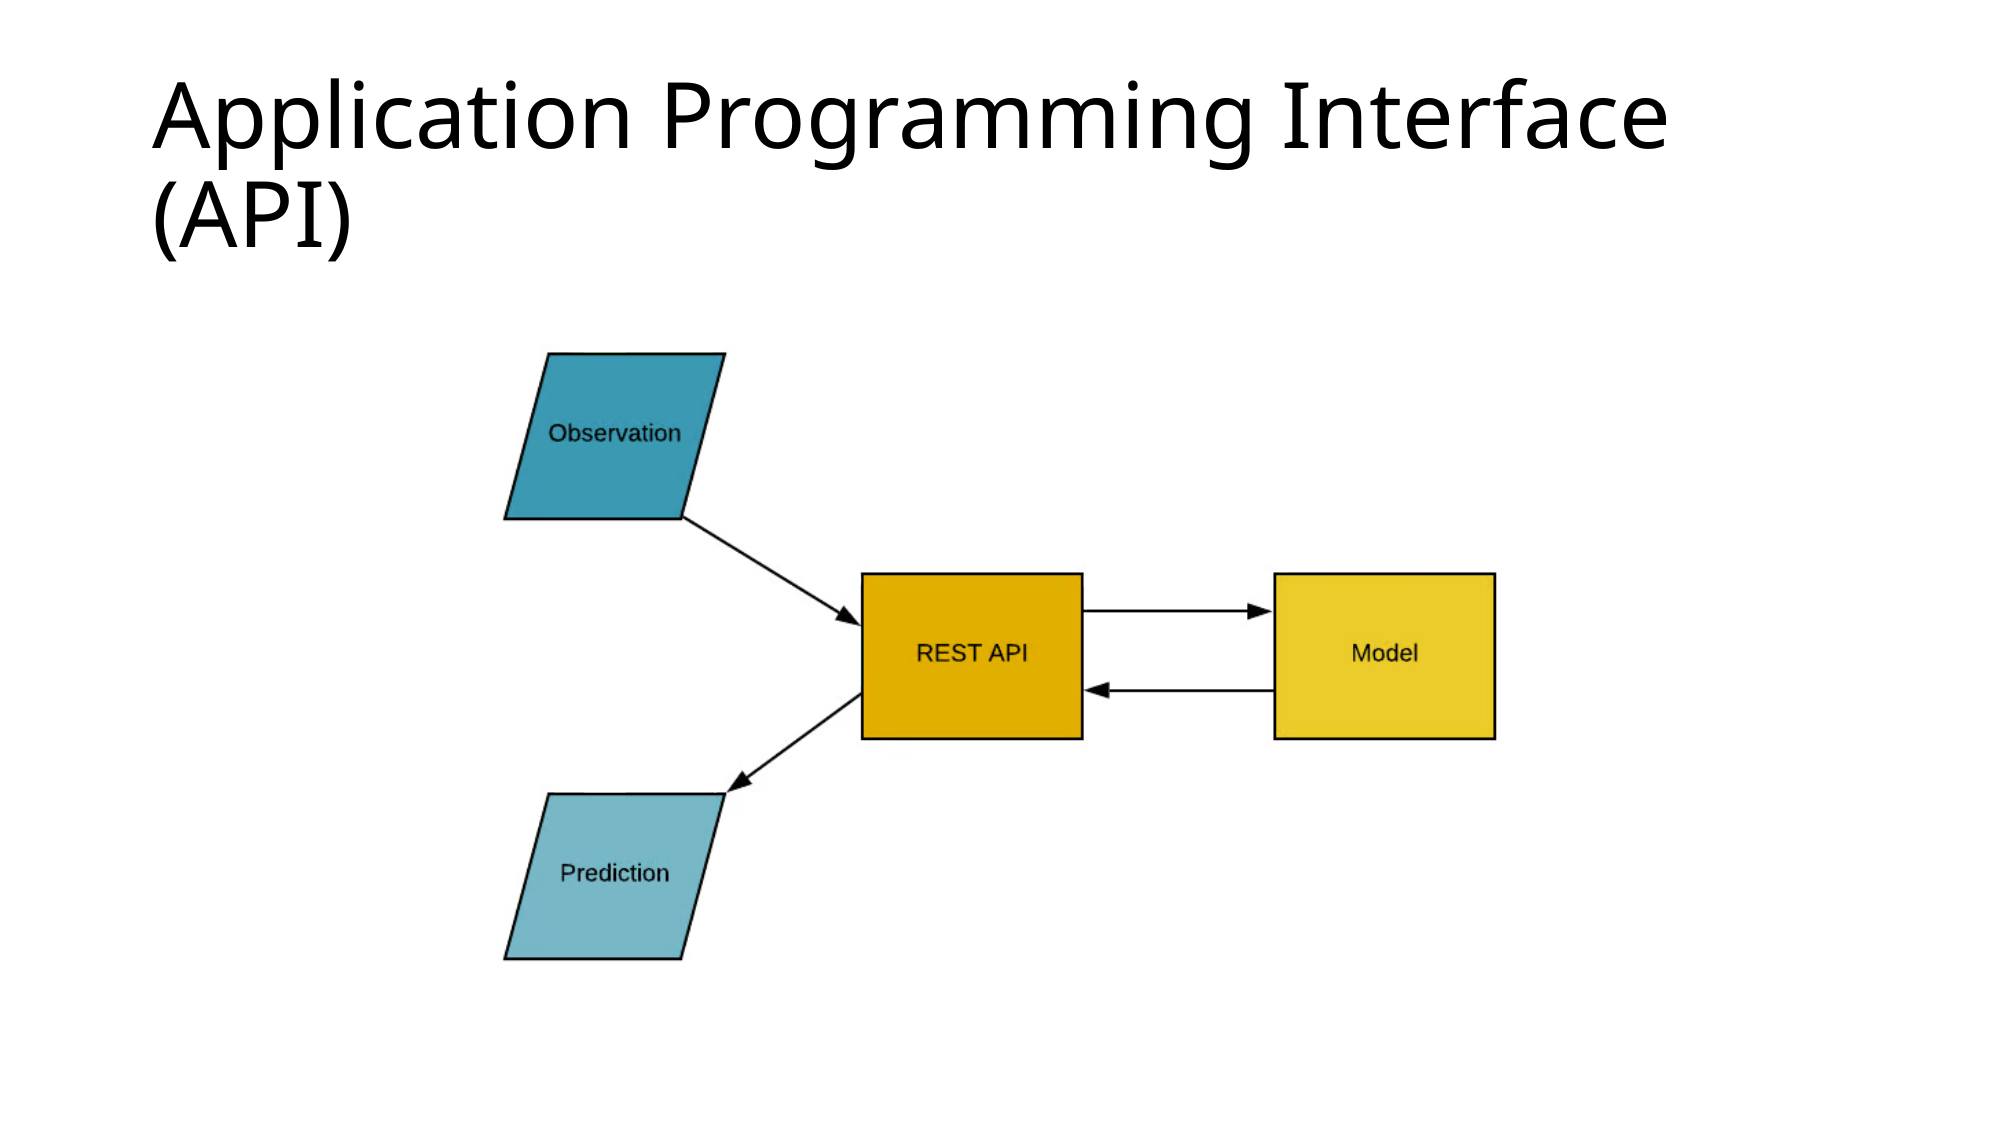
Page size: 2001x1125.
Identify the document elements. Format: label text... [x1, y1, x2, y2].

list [450, 299, 1550, 1014]
title Application Programming Interface (API) [137, 59, 1863, 278]
